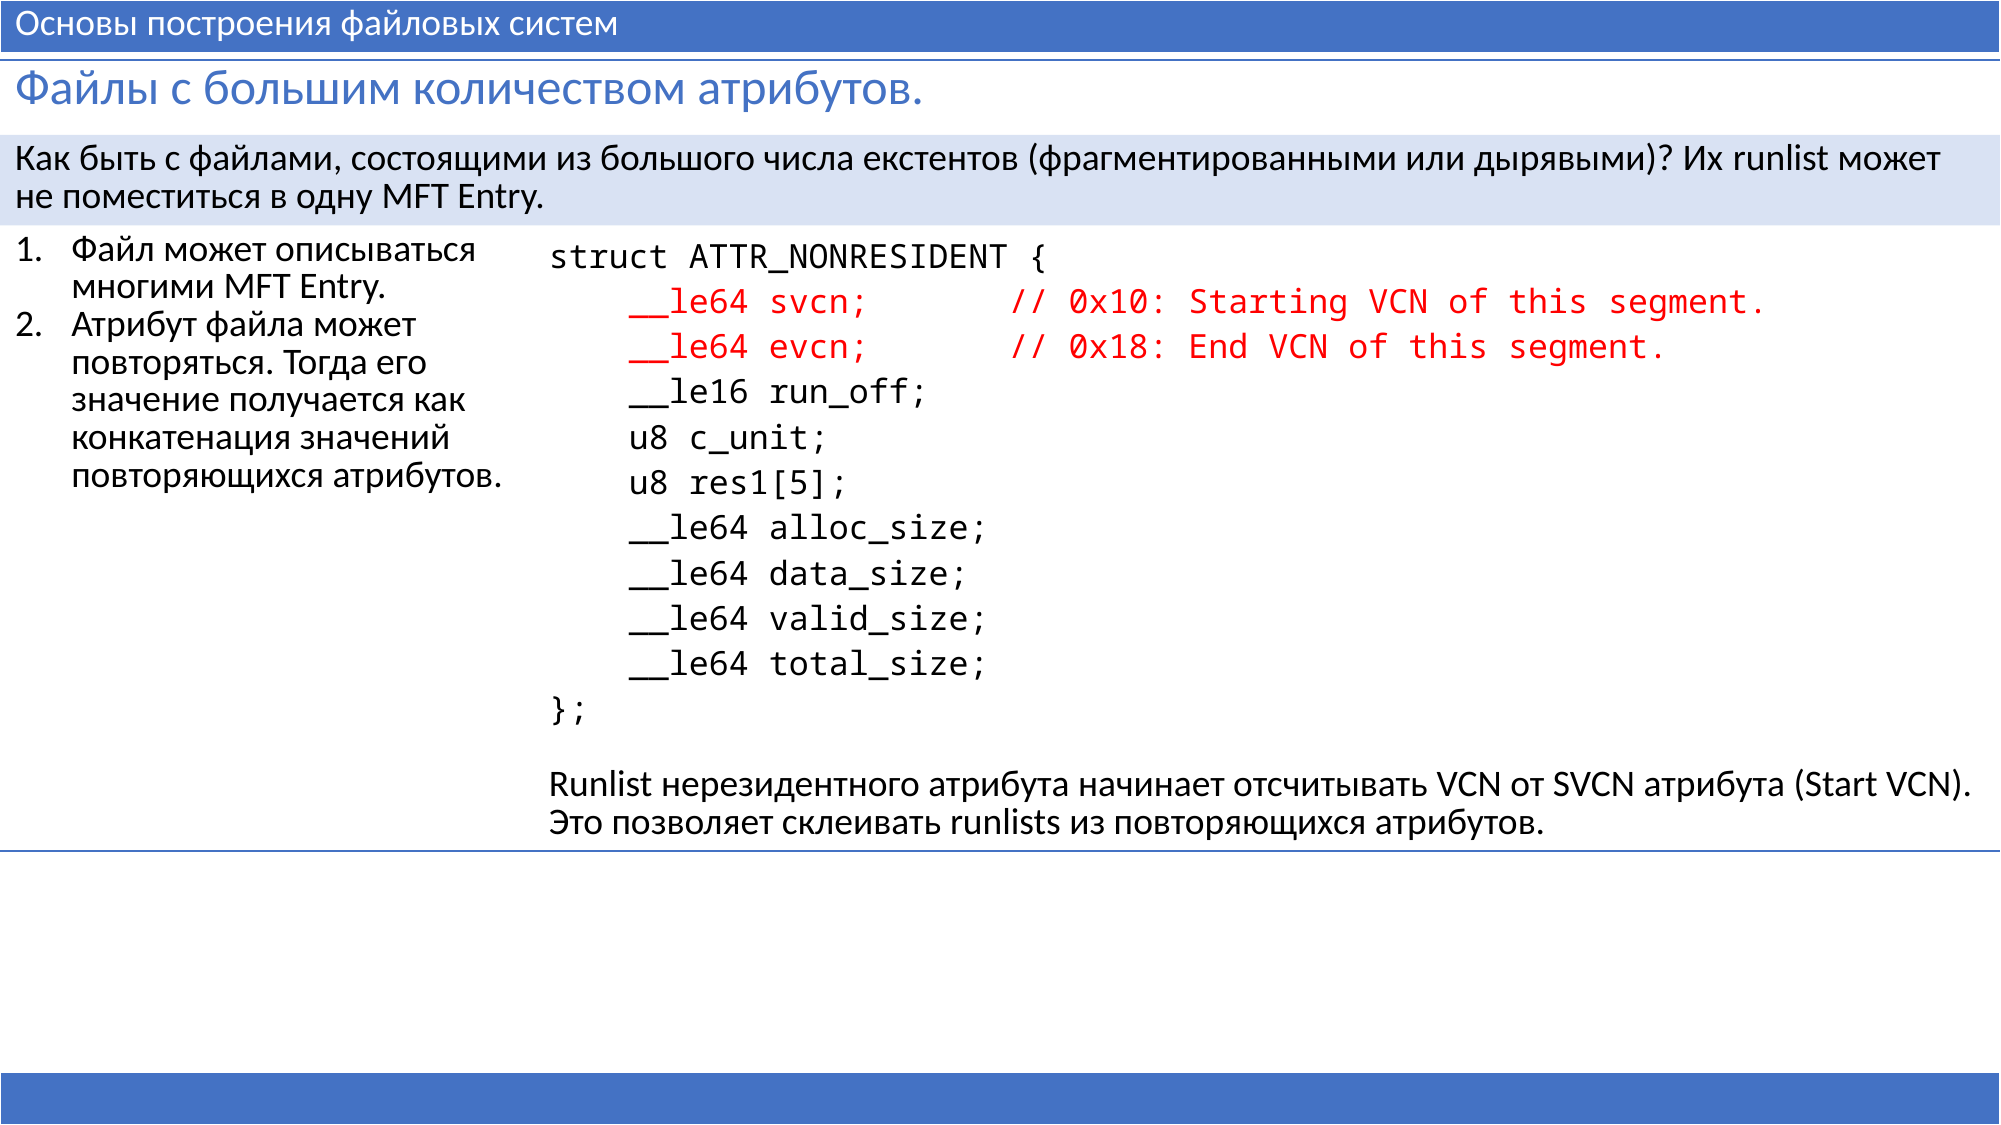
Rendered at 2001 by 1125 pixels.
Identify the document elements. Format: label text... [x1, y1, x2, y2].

table_header [1, 1073, 1999, 1124]
table_header Файлы с большим количеством атрибутов. [0, 61, 2000, 135]
table_cell Файл может описываться многими MFT Entry. Атрибут файла может повторяться. Тогда его значение получается как конкатенация значений повторяющихся атрибутов. [0, 225, 534, 850]
table_header Основы построения файловых систем [1, 1, 1999, 52]
table_cell struct ATTR_NONRESIDENT { __le64 svcn; // 0x10: Starting VCN of this segment. __le64 evcn; // 0x18: End VCN of this segment. __le16 run_off; u8 c_unit; u8 res1[5]; __le64 alloc_size; __le64 data_size; __le64 valid_size; __le64 total_size; }; Runlist нерезидентного атрибута начинает отсчитывать VCN от SVCN атрибута (Start VCN). Это позволяет склеивать runlists из повторяющихся атрибутов. [534, 225, 2000, 850]
table_cell Как быть с файлами, состоящими из большого числа екстентов (фрагментированными или дырявыми)? Их runlist может не поместиться в одну MFT Entry. [0, 135, 2000, 225]
